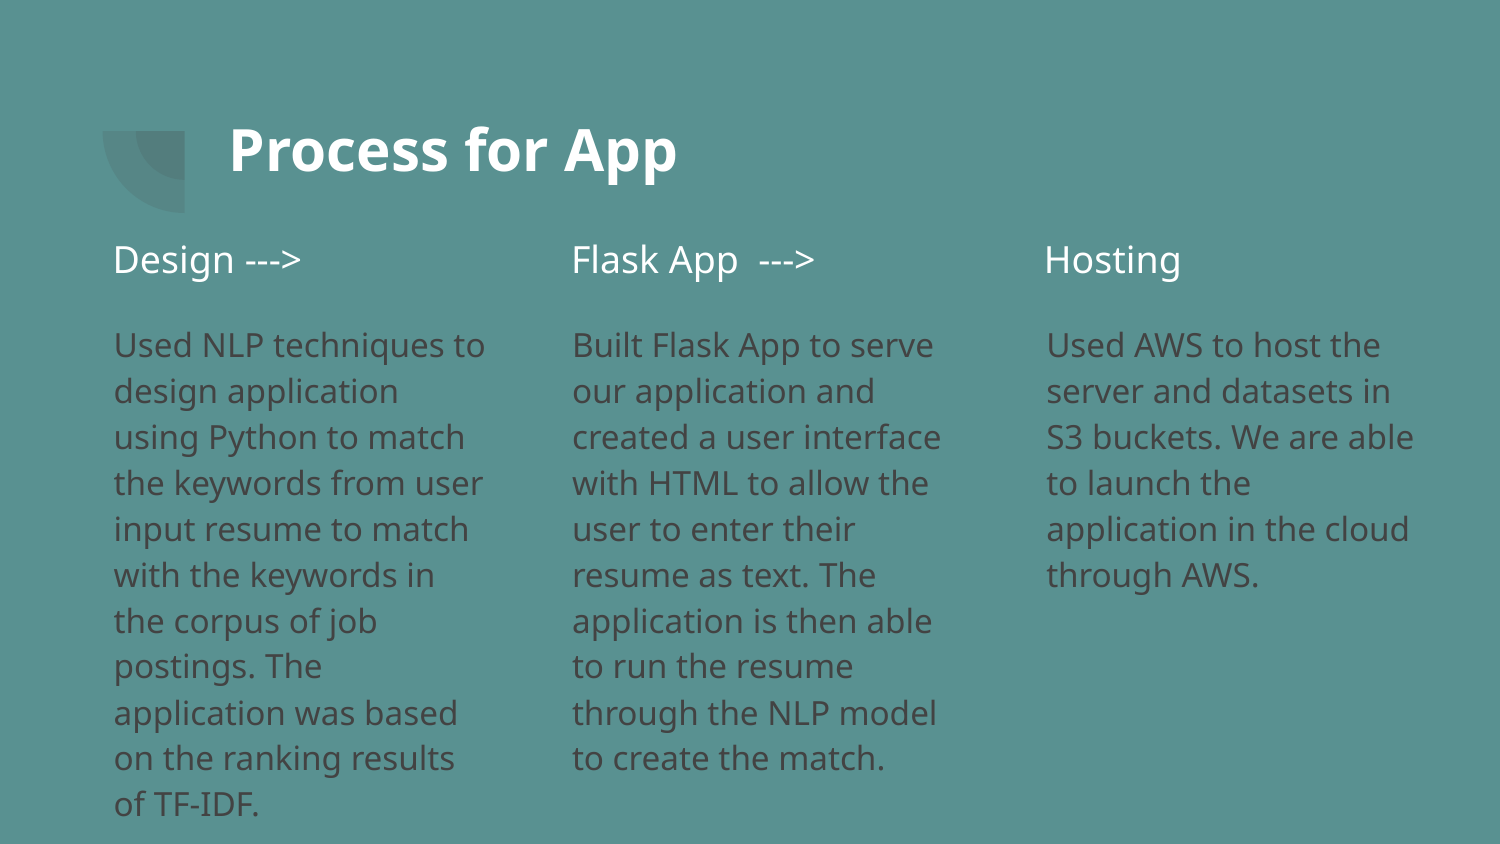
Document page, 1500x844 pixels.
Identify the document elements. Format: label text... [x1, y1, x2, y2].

text_box Used AWS to host the server and datasets in S3 buckets. We are able to launch the application in the cloud through AWS. [1031, 303, 1438, 762]
text_box Built Flask App to serve our application and created a user interface with HTML to allow the user to enter their resume as text. The application is then able to run the resume through the NLP model to create the match. [557, 303, 964, 762]
text_box Used NLP techniques to design application using Python to match the keywords from user input resume to match with the keywords in the corpus of job postings. The application was based on the ranking results of TF-IDF. [98, 303, 506, 762]
text_box Hosting [1028, 214, 1439, 290]
title Process for App [213, 98, 1368, 263]
text_box Design ---> [97, 214, 507, 290]
text_box Flask App ---> [556, 214, 966, 290]
